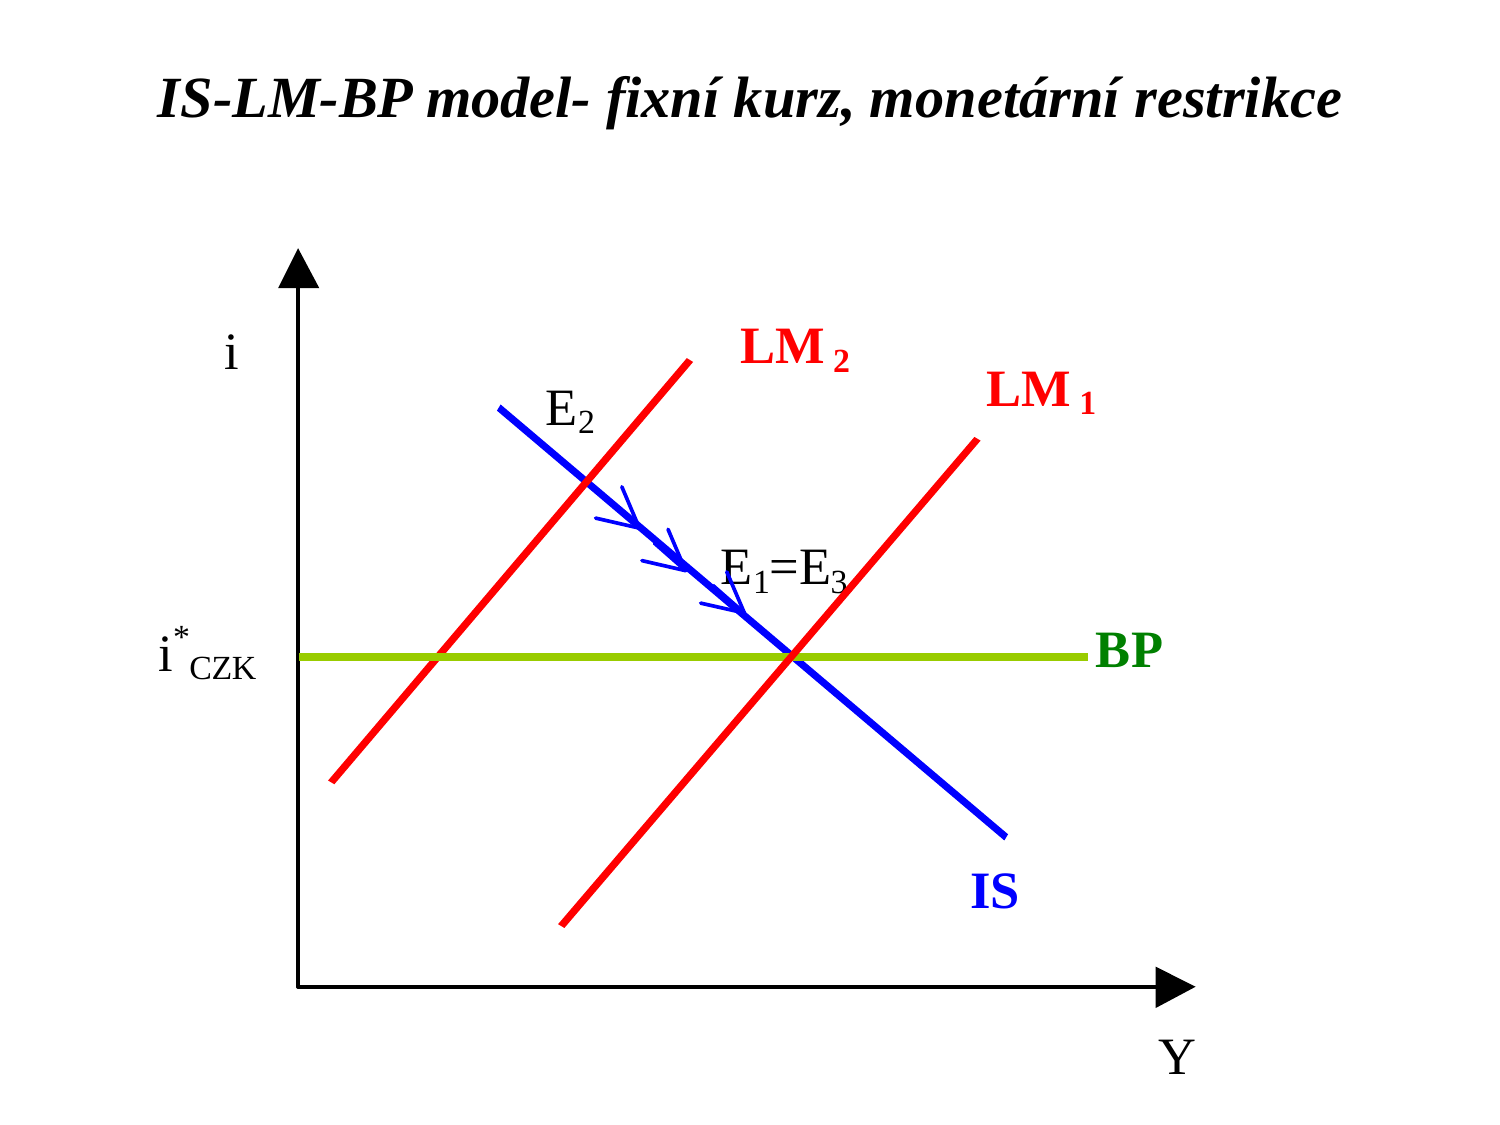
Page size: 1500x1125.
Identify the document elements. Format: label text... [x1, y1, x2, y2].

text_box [157, 241, 1214, 1090]
text_box IS-LM-BP model- fixní kurz, monetární restrikce [112, 0, 1388, 188]
